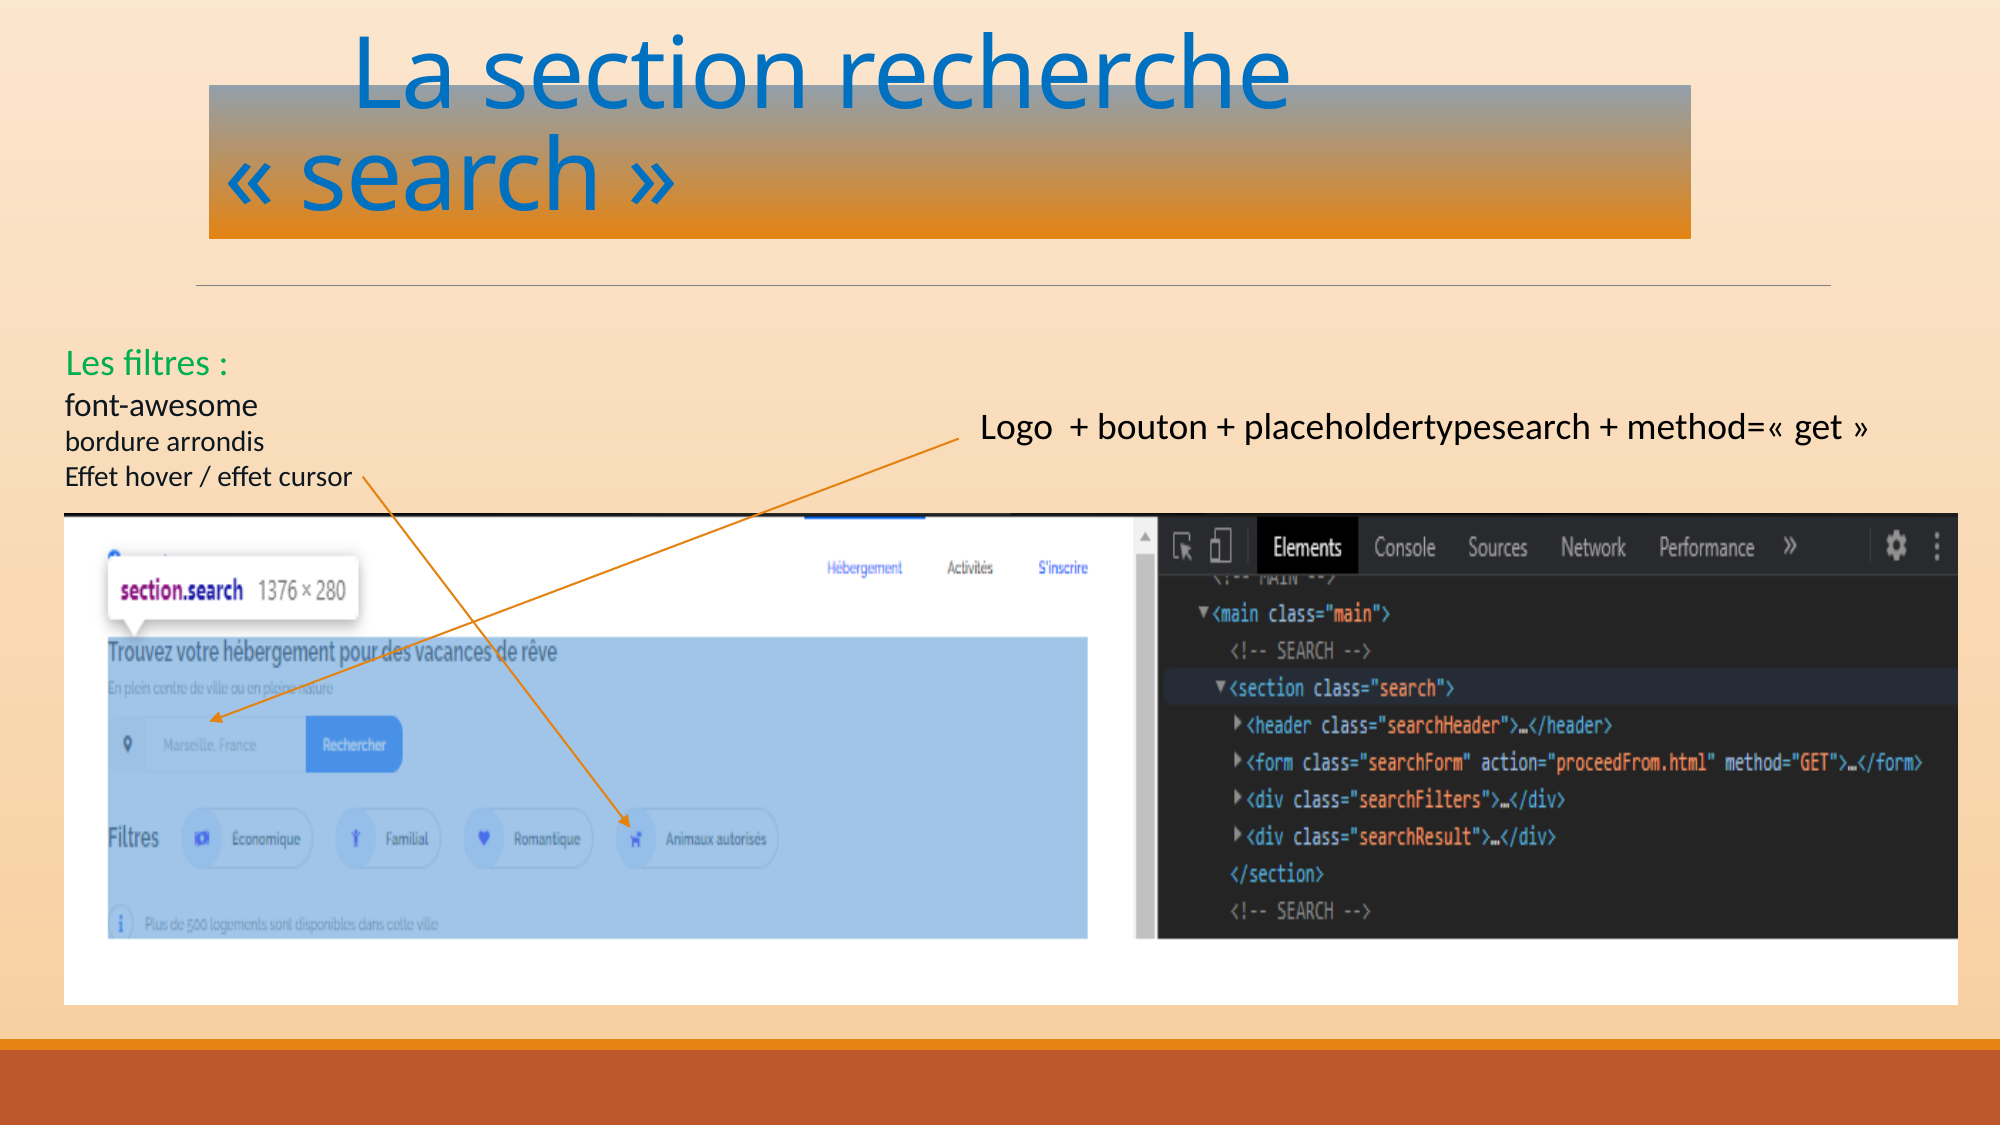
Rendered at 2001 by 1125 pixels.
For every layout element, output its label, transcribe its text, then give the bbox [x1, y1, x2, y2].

picture [64, 512, 1959, 1005]
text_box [208, 438, 960, 723]
text_box Les filtres : font-awesome bordure arrondis Effet hover / effet cursor [17, 330, 464, 545]
title La section recherche « search » [209, 85, 497, 239]
list Logo + bouton + placeholdertypesearch + method=« get » [497, 85, 2000, 804]
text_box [362, 475, 631, 829]
